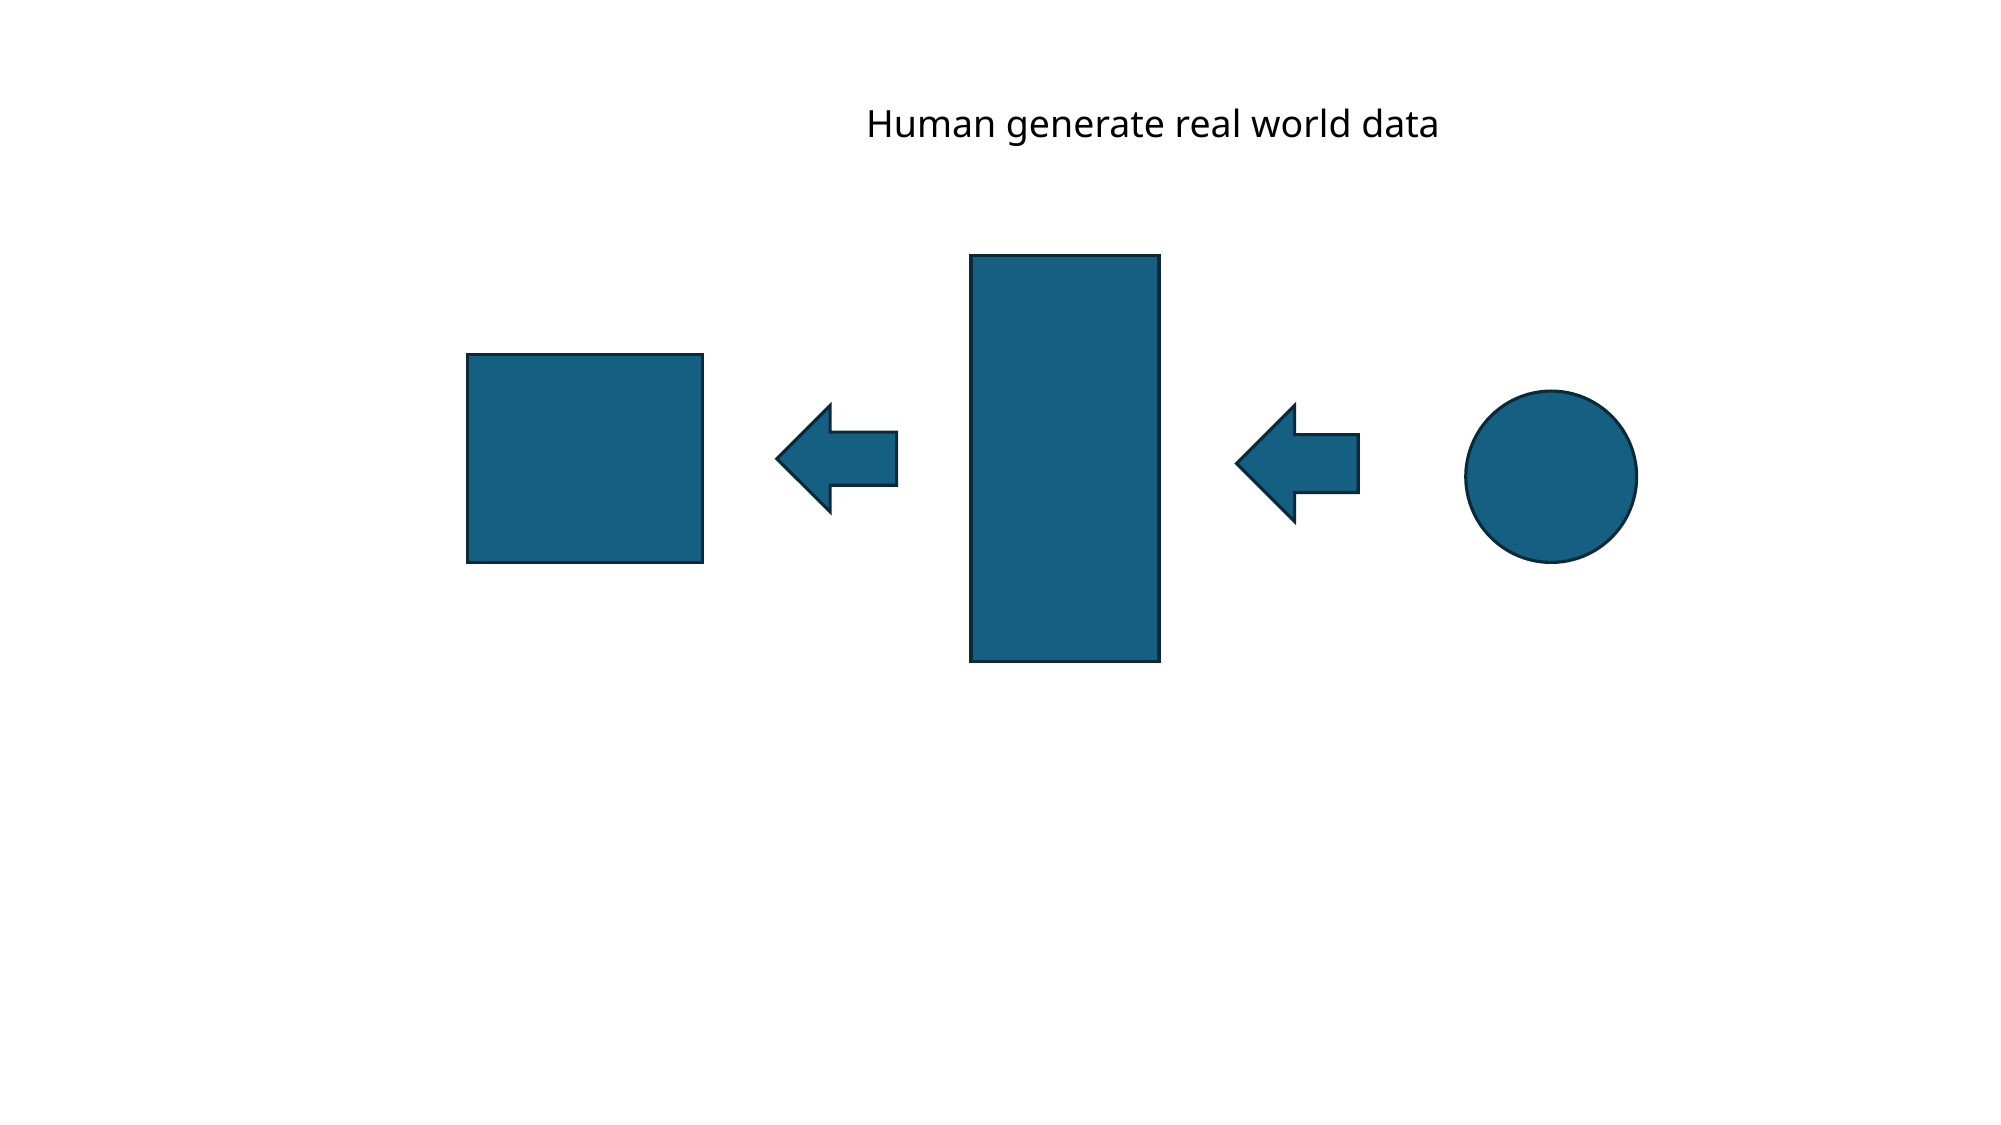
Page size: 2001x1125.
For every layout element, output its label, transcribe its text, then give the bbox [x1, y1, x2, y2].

text_box [774, 401, 899, 516]
text_box [1464, 389, 1639, 565]
text_box [466, 353, 704, 564]
text_box [969, 254, 1161, 663]
text_box [1234, 401, 1360, 526]
text_box Human generate real world data [851, 92, 1455, 153]
